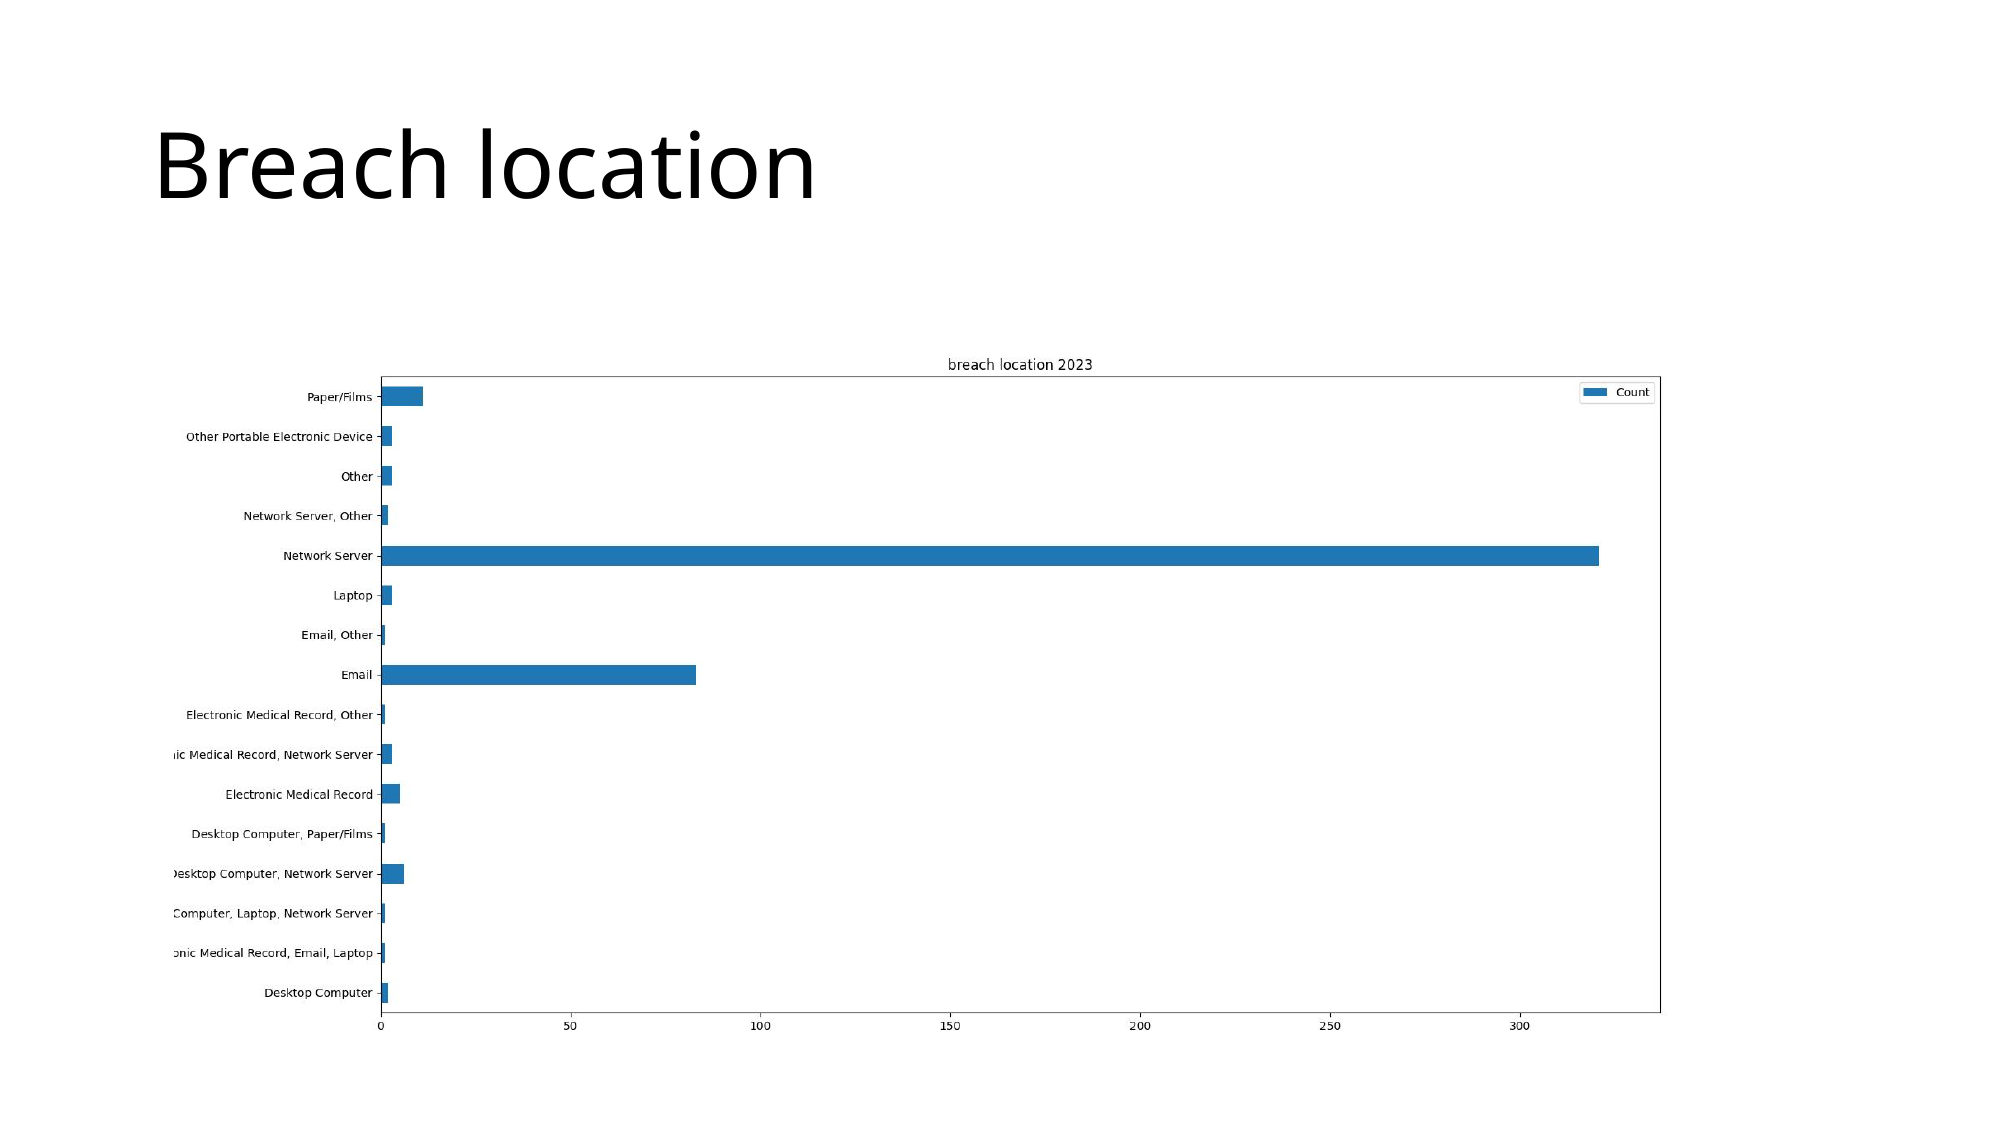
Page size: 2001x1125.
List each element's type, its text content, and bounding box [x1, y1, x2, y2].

title Breach location [137, 59, 1863, 278]
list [174, 276, 1826, 1103]
